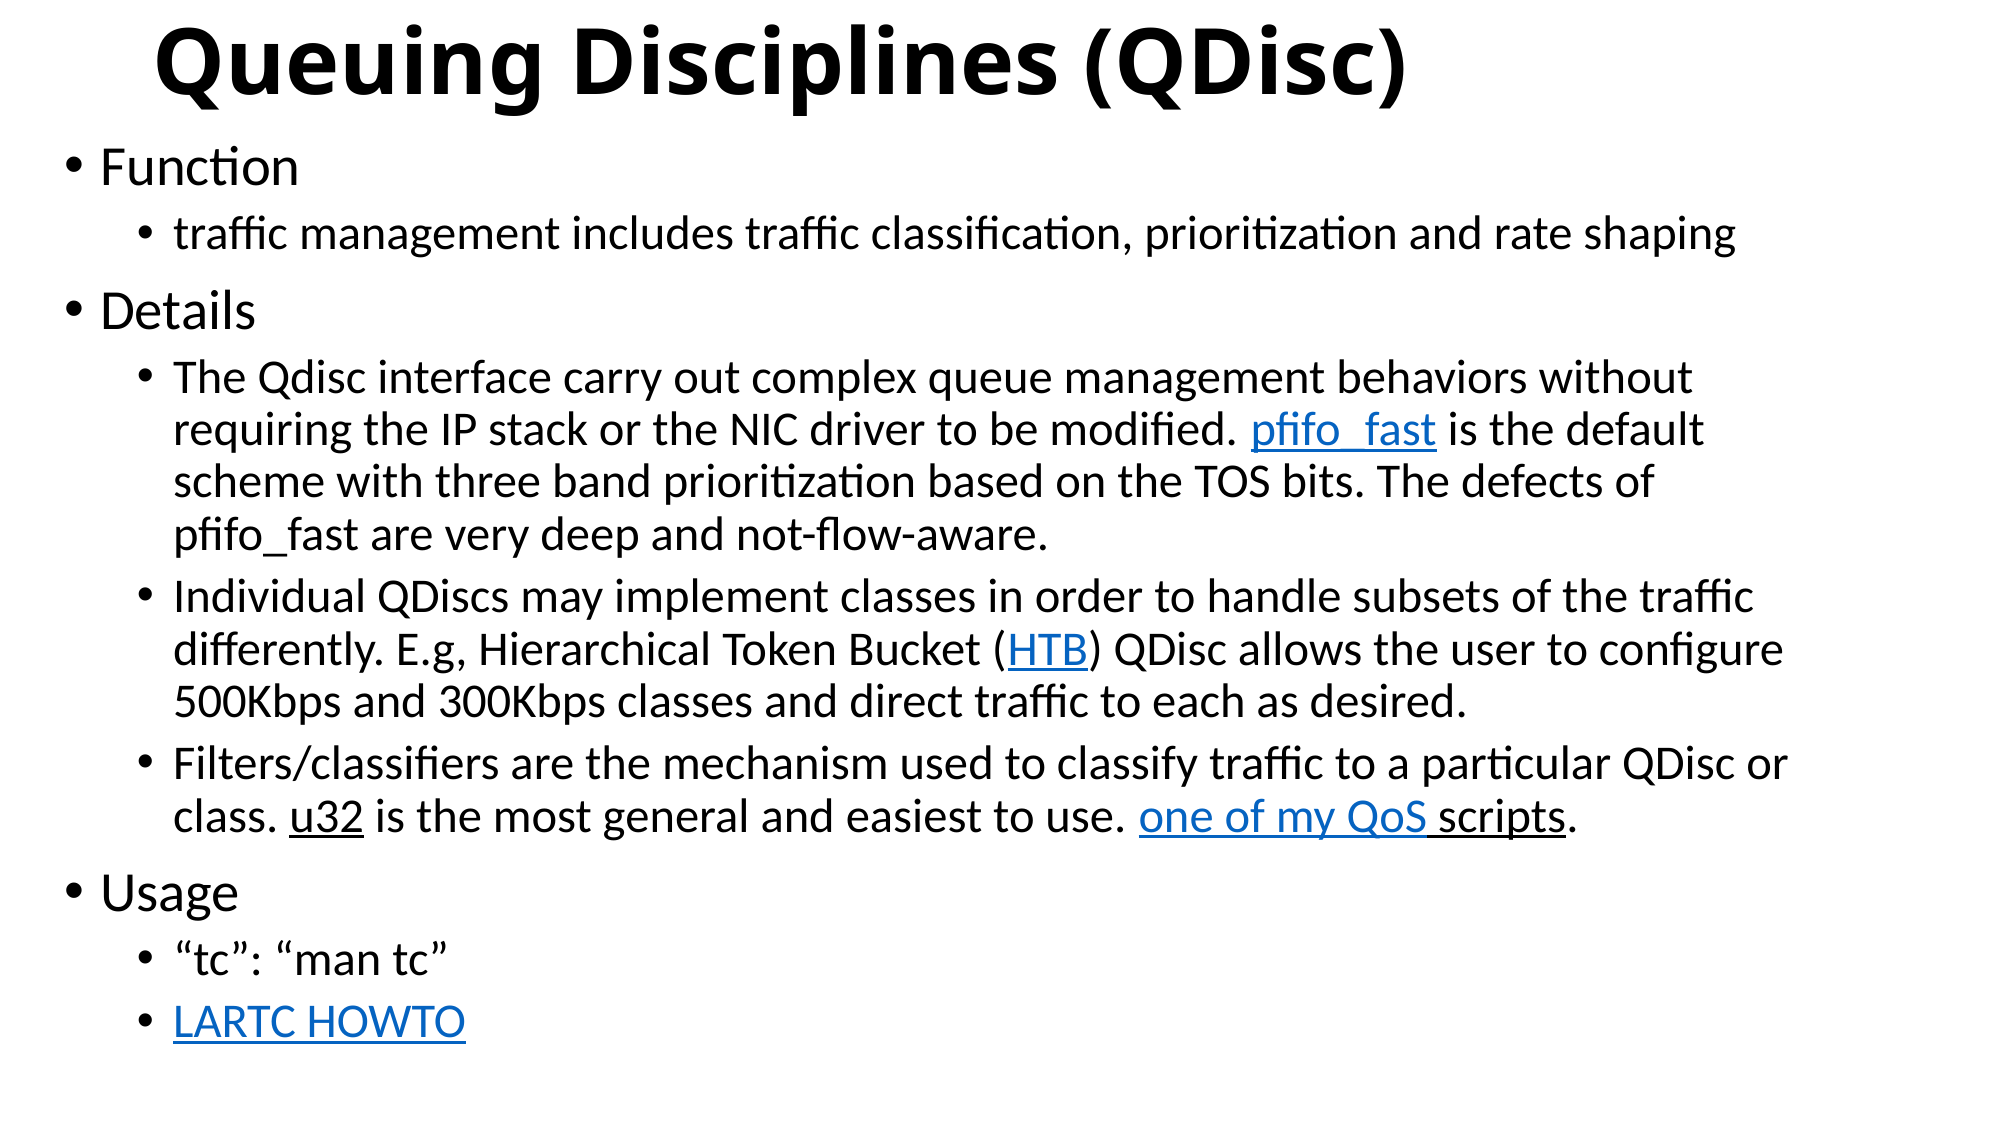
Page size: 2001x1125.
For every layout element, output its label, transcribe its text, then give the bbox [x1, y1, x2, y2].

list Function traffic management includes traffic classification, prioritization and rate shaping Details The Qdisc interface carry out complex queue management behaviors without requiring the IP stack or the NIC driver to be modified. pfifo_fast is the default scheme with three band prioritization based on the TOS bits. The defects of pfifo_fast are very deep and not-flow-aware. Individual QDiscs may implement classes in order to handle subsets of the traffic differently. E.g, Hierarchical Token Bucket (HTB) QDisc allows the user to configure 500Kbps and 300Kbps classes and direct traffic to each as desired. Filters/classifiers are the mechanism used to classify traffic to a particular QDisc or class. u32 is the most general and easiest to use. one of my QoS scripts. Usage “tc”: “man tc” LARTC HOWTO [49, 129, 1863, 1063]
title Queuing Disciplines (QDisc) [137, 0, 1863, 129]
